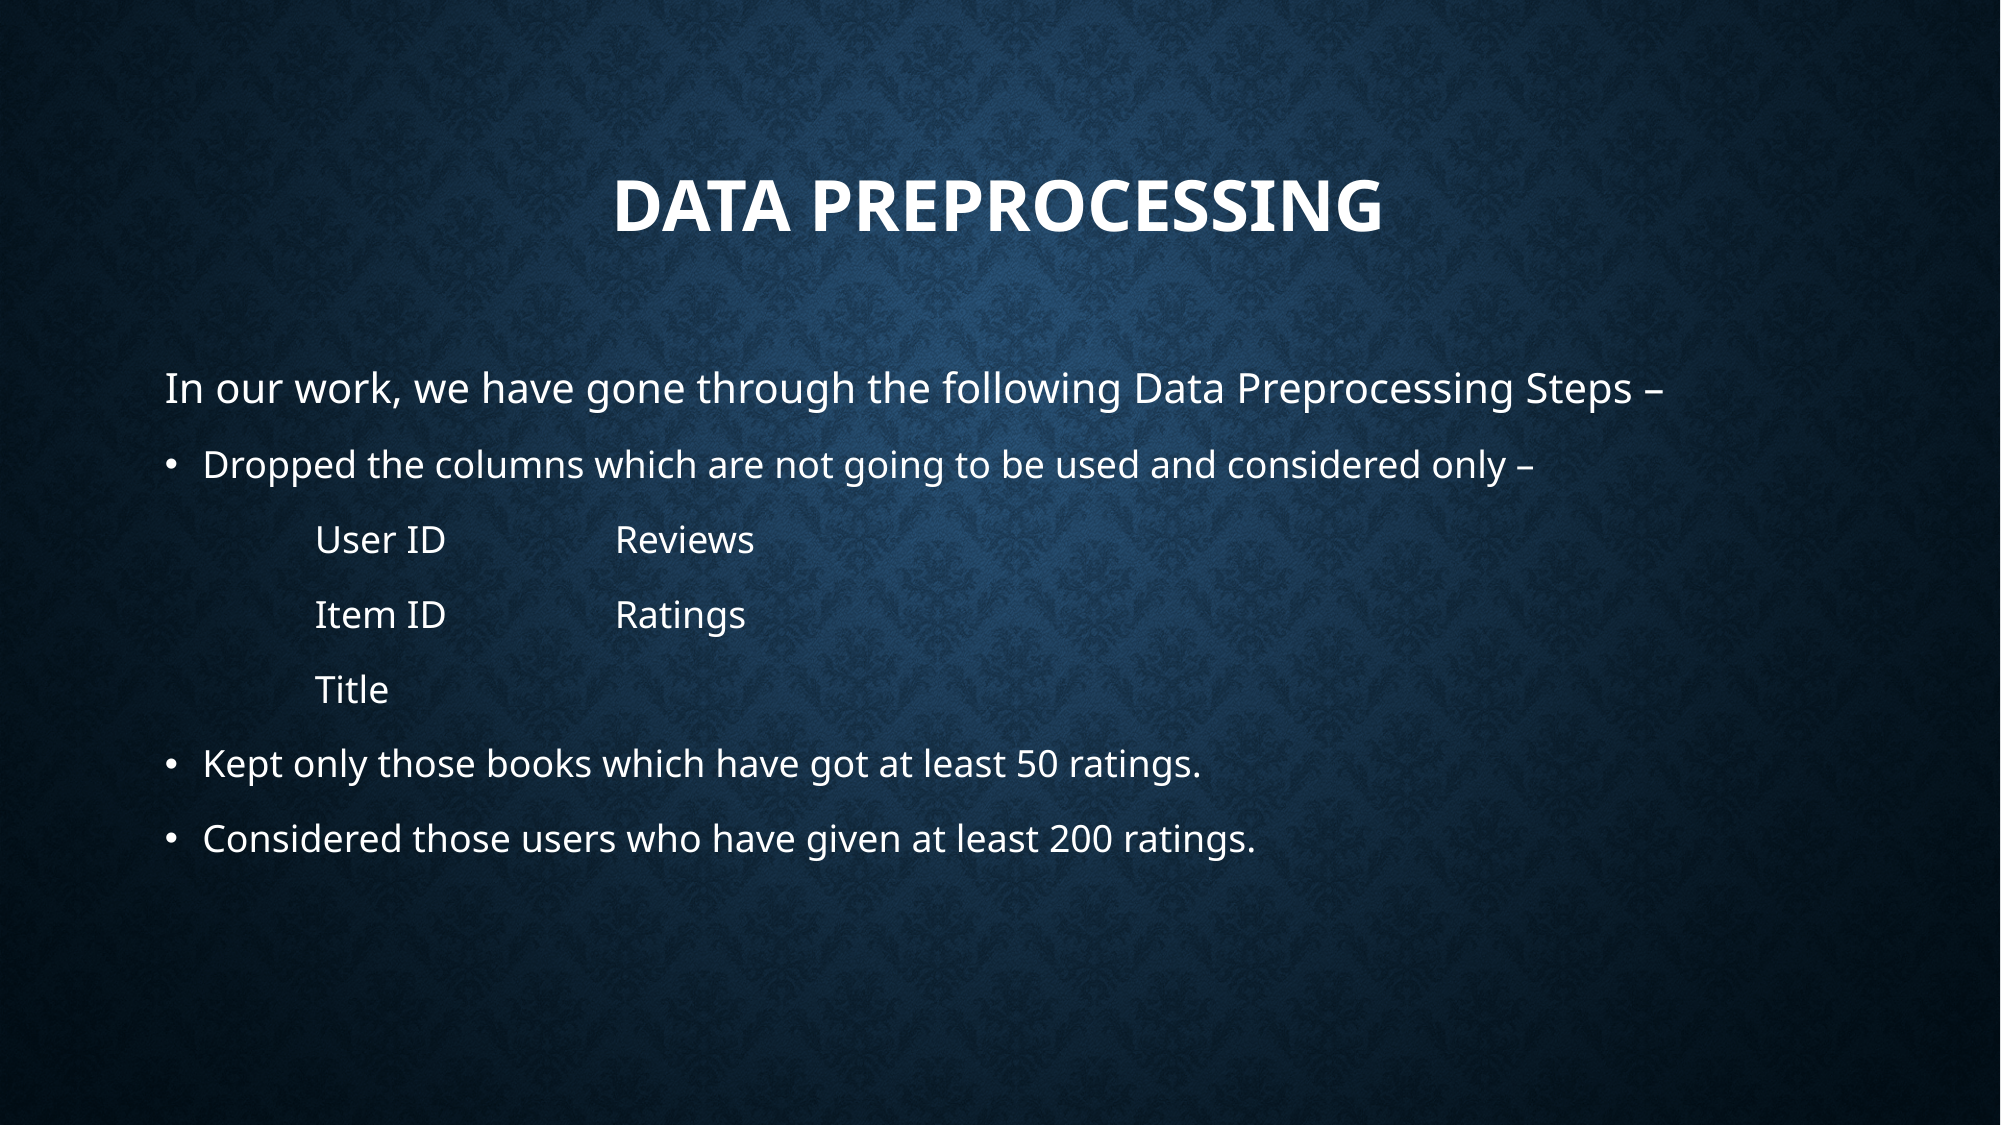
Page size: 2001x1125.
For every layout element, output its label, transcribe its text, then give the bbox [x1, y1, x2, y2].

title Data preprocessing [149, 99, 1849, 318]
list In our work, we have gone through the following Data Preprocessing Steps – Dropped the columns which are not going to be used and considered only – User ID Reviews Item ID Ratings Title Kept only those books which have got at least 50 ratings. Considered those users who have given at least 200 ratings. [149, 343, 1849, 950]
